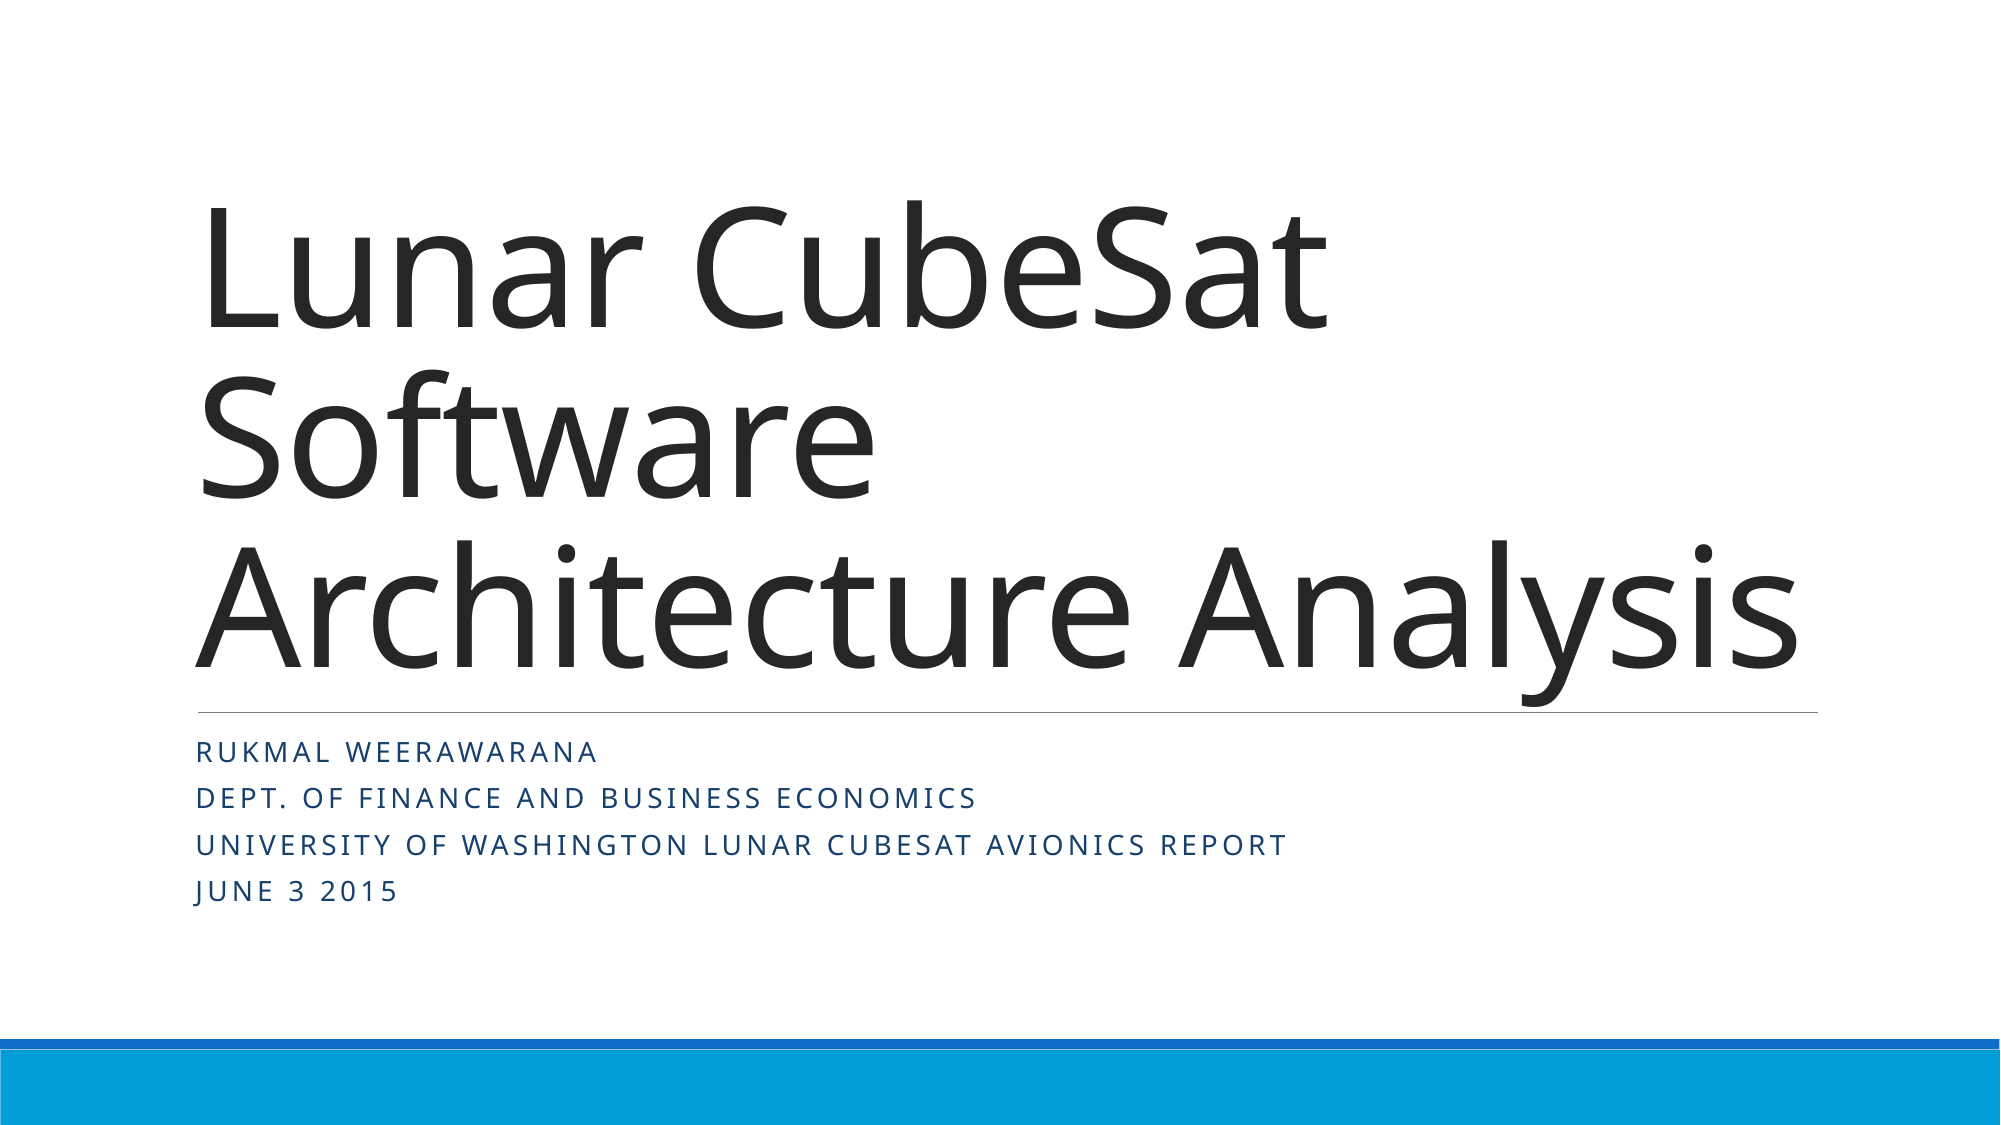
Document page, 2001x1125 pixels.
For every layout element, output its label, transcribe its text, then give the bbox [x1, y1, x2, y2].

subtitle Rukmal Weerawarana Dept. of Finance and Business Economics University of Washington Lunar CubeSat Avionics Report June 3 2015 [180, 730, 1831, 919]
title Lunar CubeSat Software Architecture Analysis [180, 124, 1830, 710]
